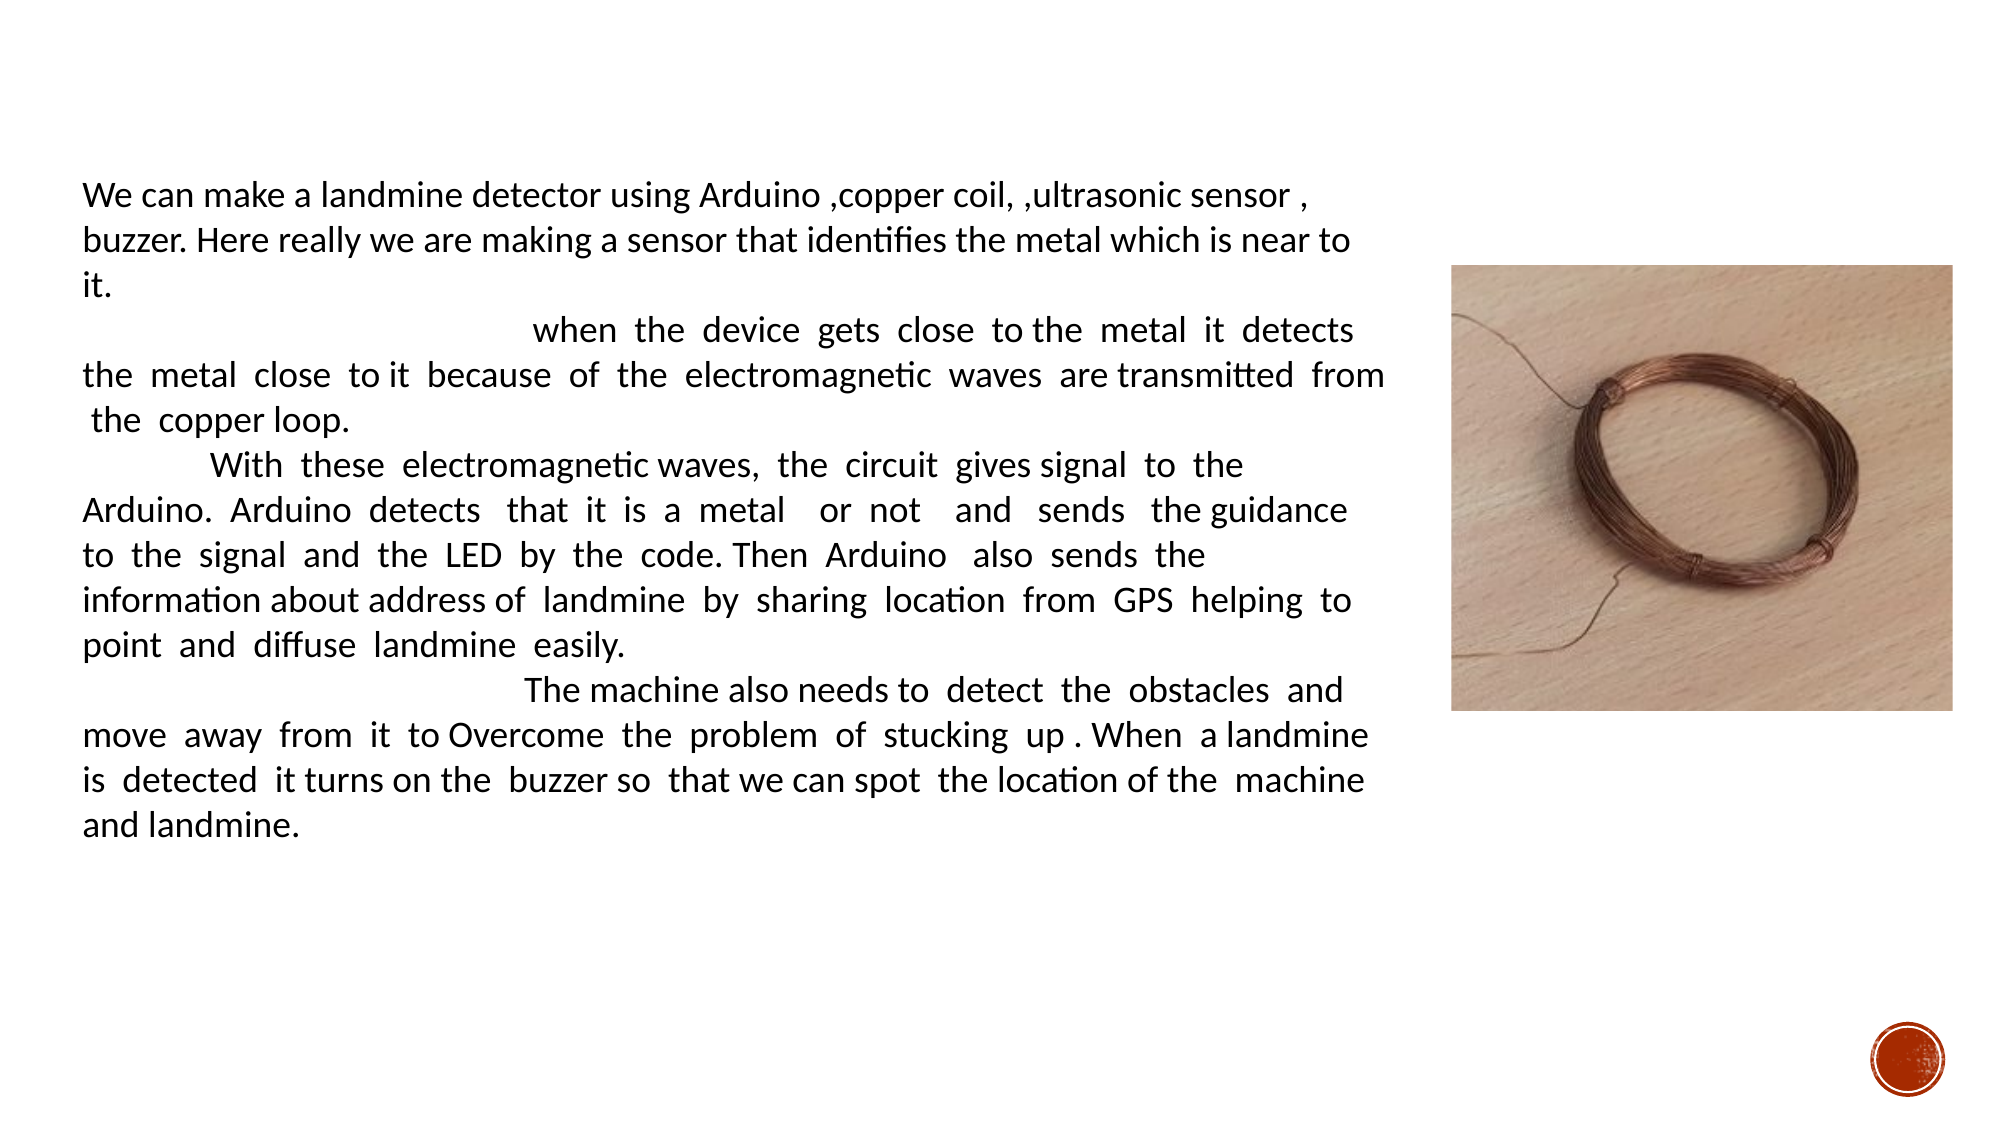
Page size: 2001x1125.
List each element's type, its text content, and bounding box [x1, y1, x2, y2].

picture [1451, 265, 1953, 711]
text_box We can make a landmine detector using Arduino ,copper coil, ,ultrasonic sensor , buzzer. Here really we are making a sensor that identifies the metal which is near to it. when the device gets close to the metal it detects the metal close to it because of the electromagnetic waves are transmitted from the copper loop. With these electromagnetic waves, the circuit gives signal to the Arduino. Arduino detects that it is a metal or not and sends the guidance to the signal and the LED by the code. Then Arduino also sends the information about address of landmine by sharing location from GPS helping to point and diffuse landmine easily. The machine also needs to detect the obstacles and move away from it to Overcome the problem of stucking up . When a landmine is detected it turns on the buzzer so that we can spot the location of the machine and landmine. [67, 162, 1405, 852]
